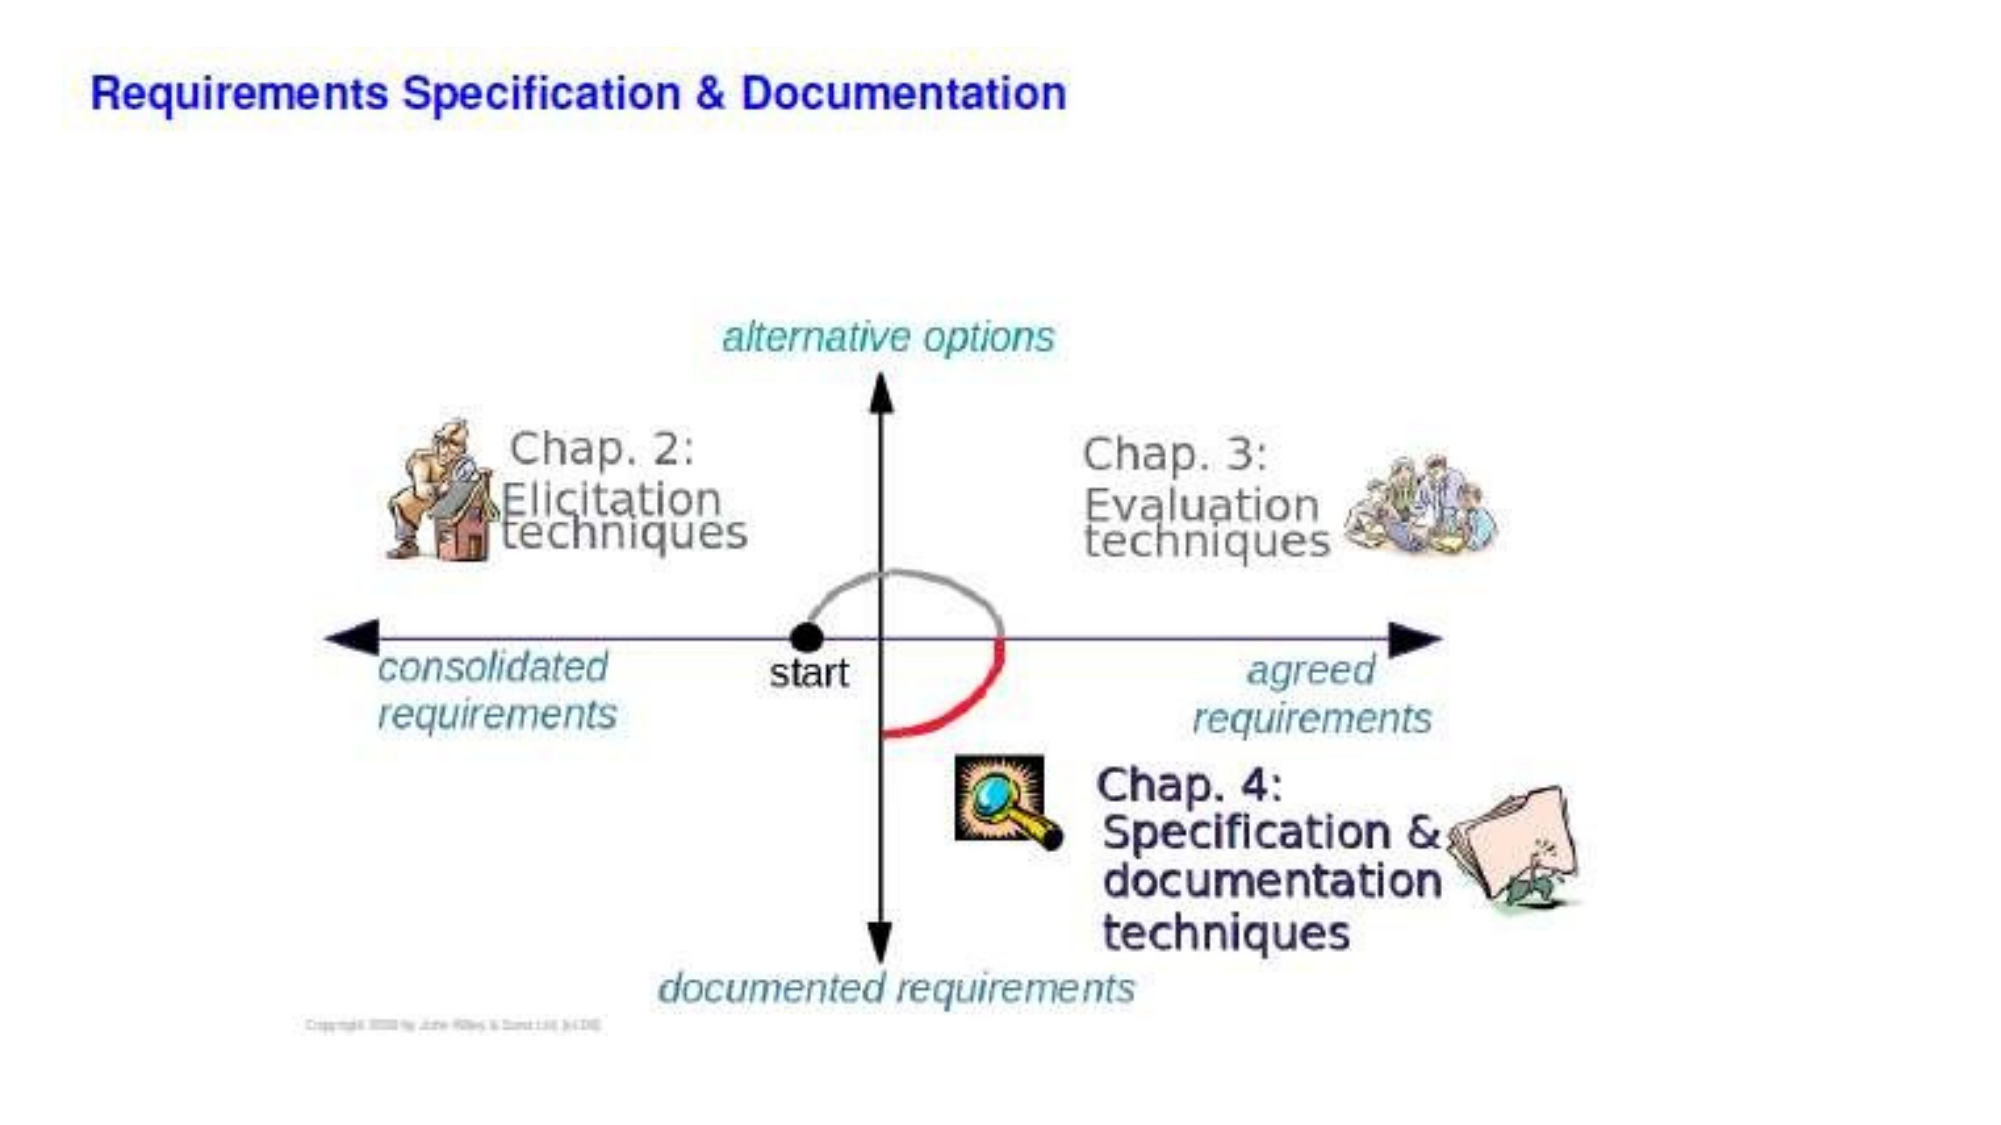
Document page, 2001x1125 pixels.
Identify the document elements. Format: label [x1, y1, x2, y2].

picture [62, 47, 1597, 1036]
